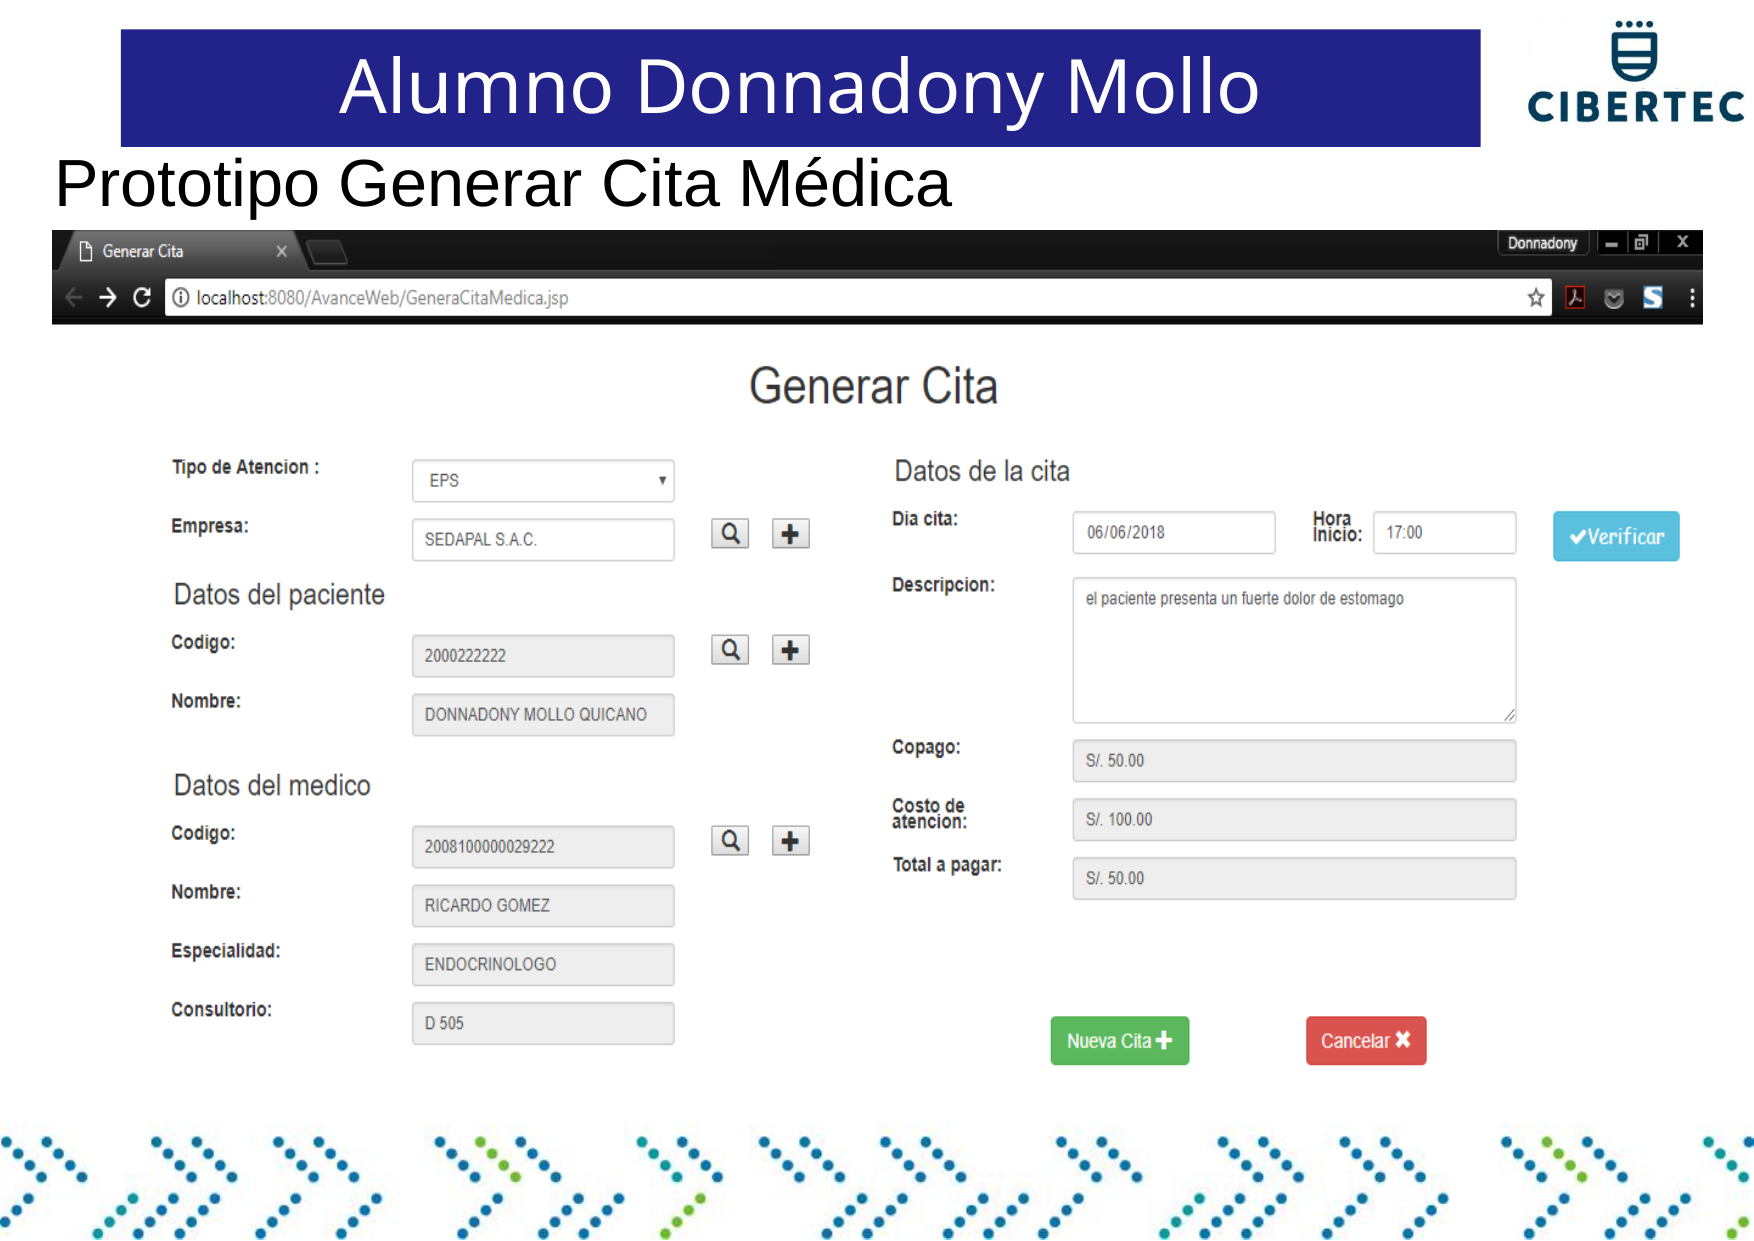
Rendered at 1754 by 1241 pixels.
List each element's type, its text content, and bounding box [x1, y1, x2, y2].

picture [0, 0, 1754, 1240]
title Alumno Donnadony Mollo [120, 29, 1481, 142]
text_box Prototipo Generar Cita Médica [54, 142, 1548, 229]
